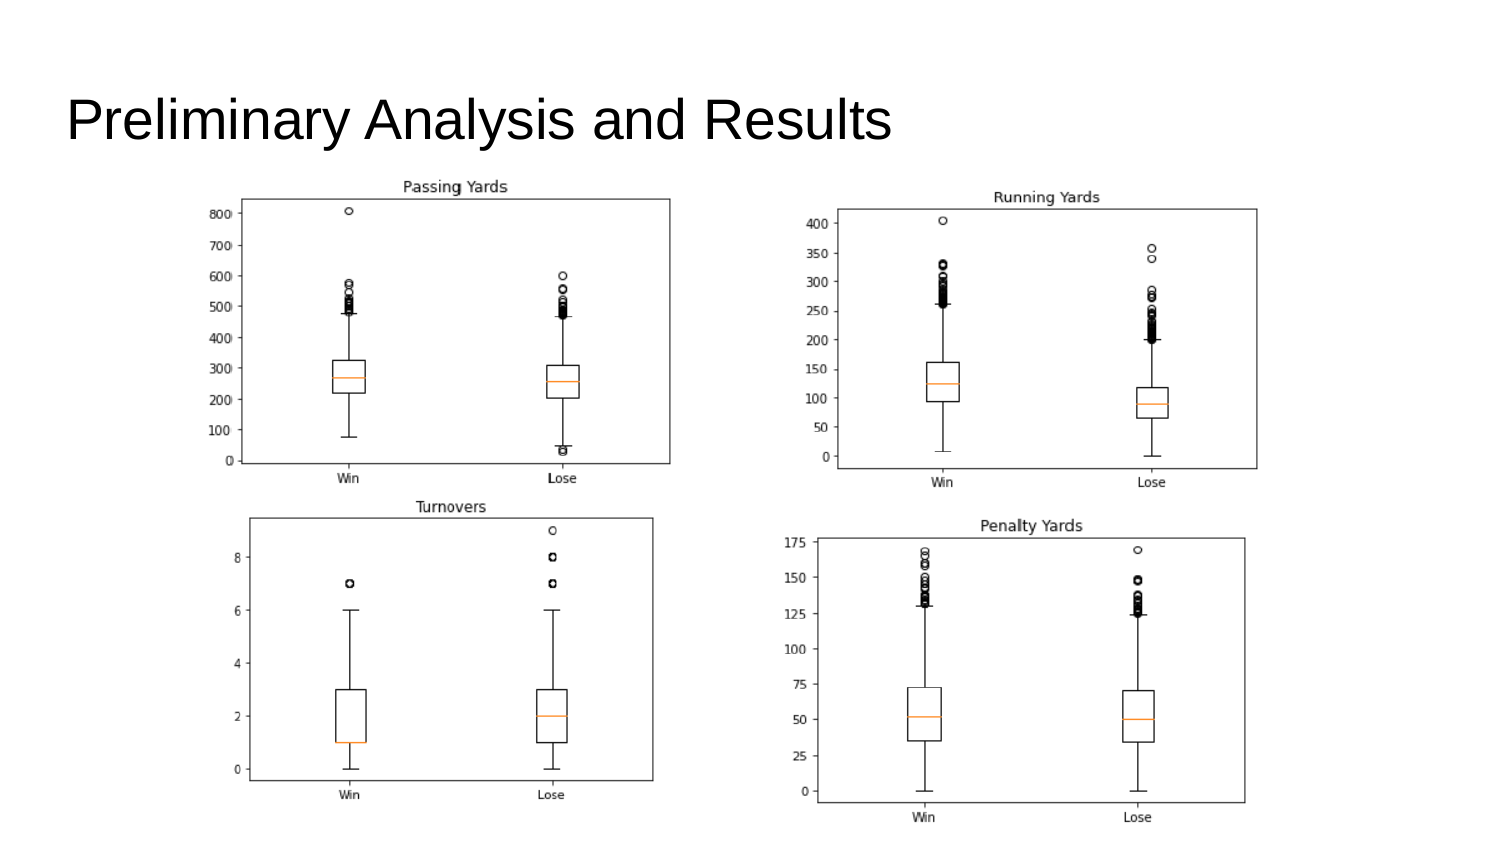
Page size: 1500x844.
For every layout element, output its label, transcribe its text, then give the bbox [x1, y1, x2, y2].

picture [785, 177, 1274, 510]
picture [186, 177, 687, 822]
title Preliminary Analysis and Results [51, 72, 1449, 167]
picture [766, 514, 1274, 828]
